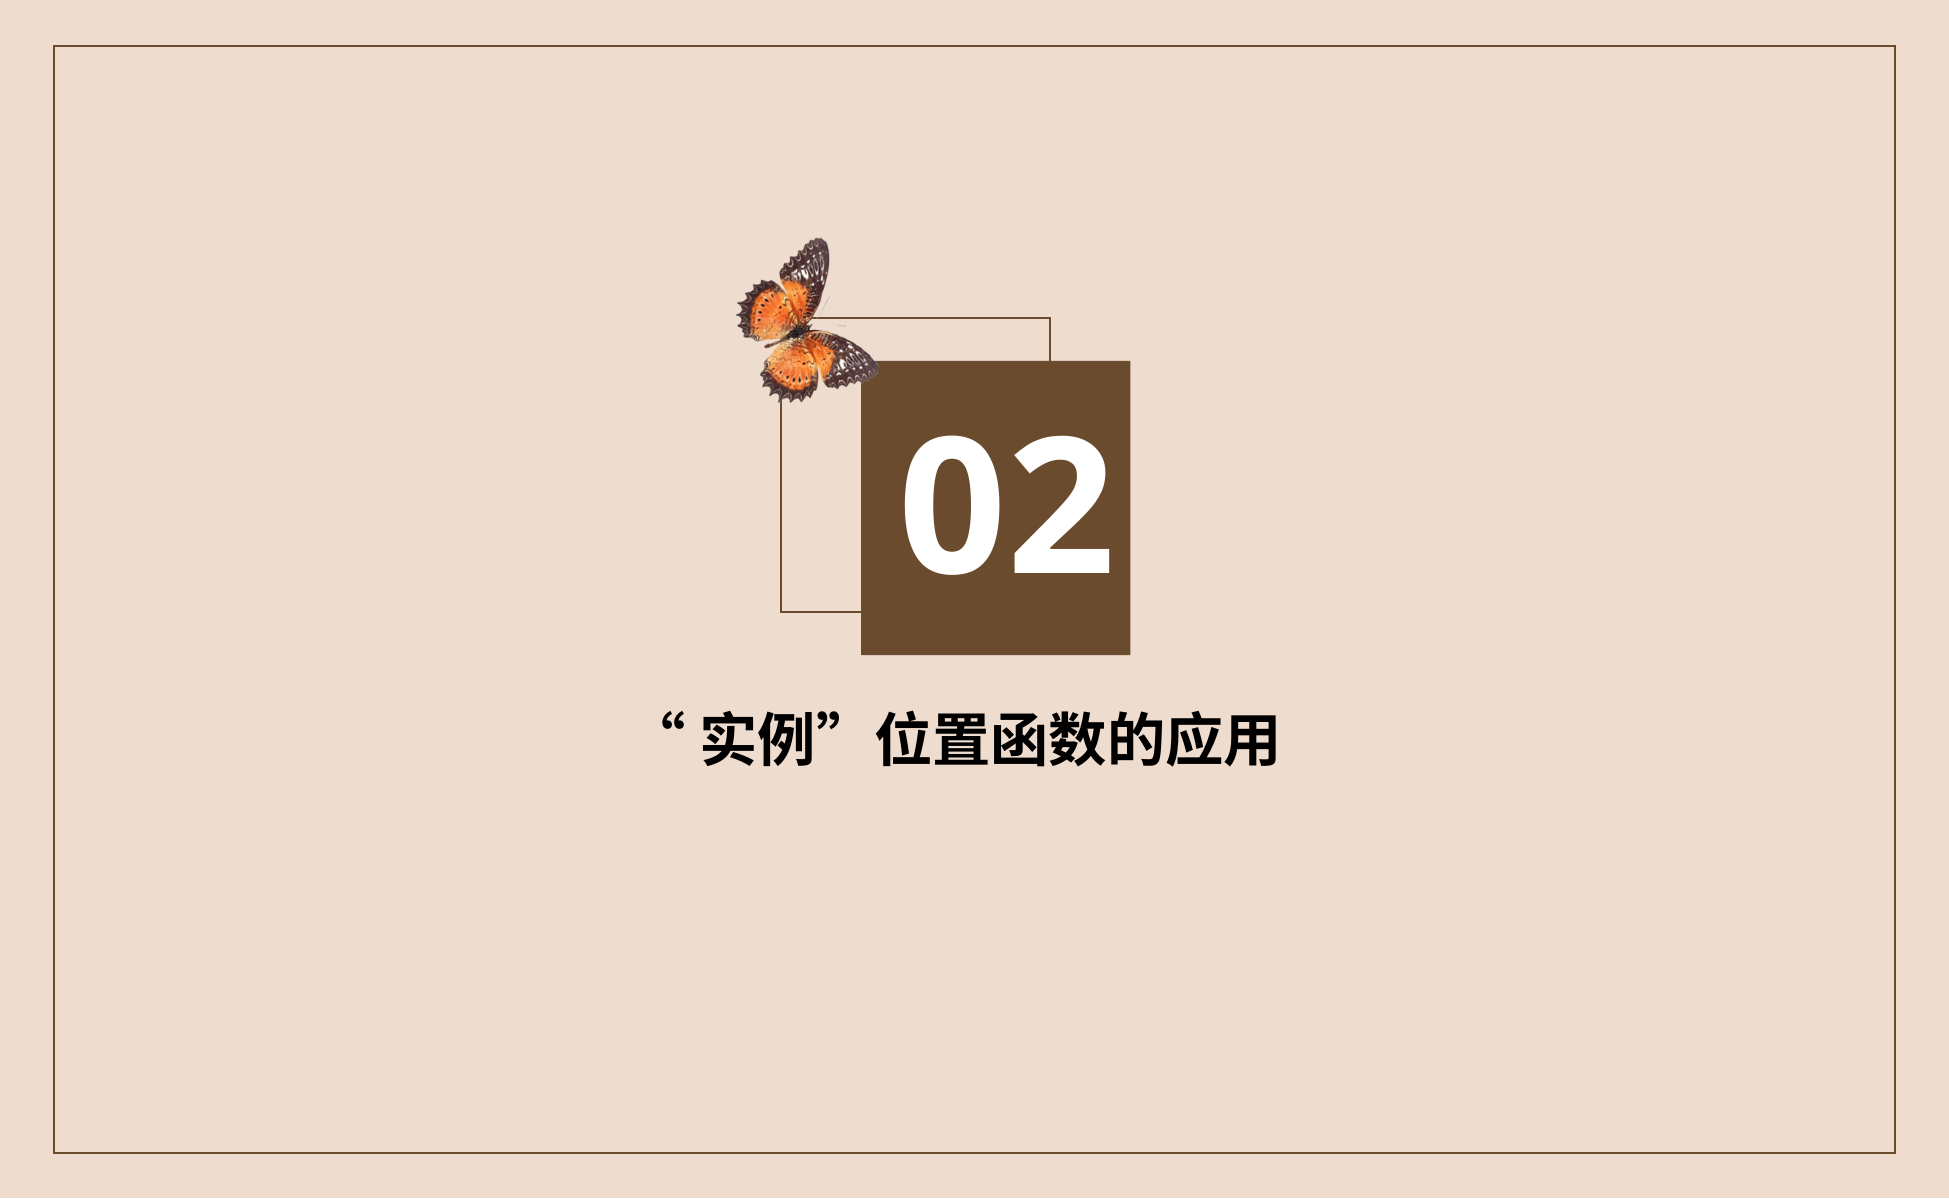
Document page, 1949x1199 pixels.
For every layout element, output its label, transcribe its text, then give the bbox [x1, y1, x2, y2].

text_box [887, 317, 1051, 376]
text_box [860, 613, 1131, 656]
picture [732, 224, 887, 408]
text_box “实例”位置函数的应用 [613, 695, 1336, 780]
text_box [780, 408, 884, 613]
text_box [53, 45, 1896, 1154]
text_box 02 [884, 376, 1131, 619]
text_box [1051, 360, 1131, 376]
